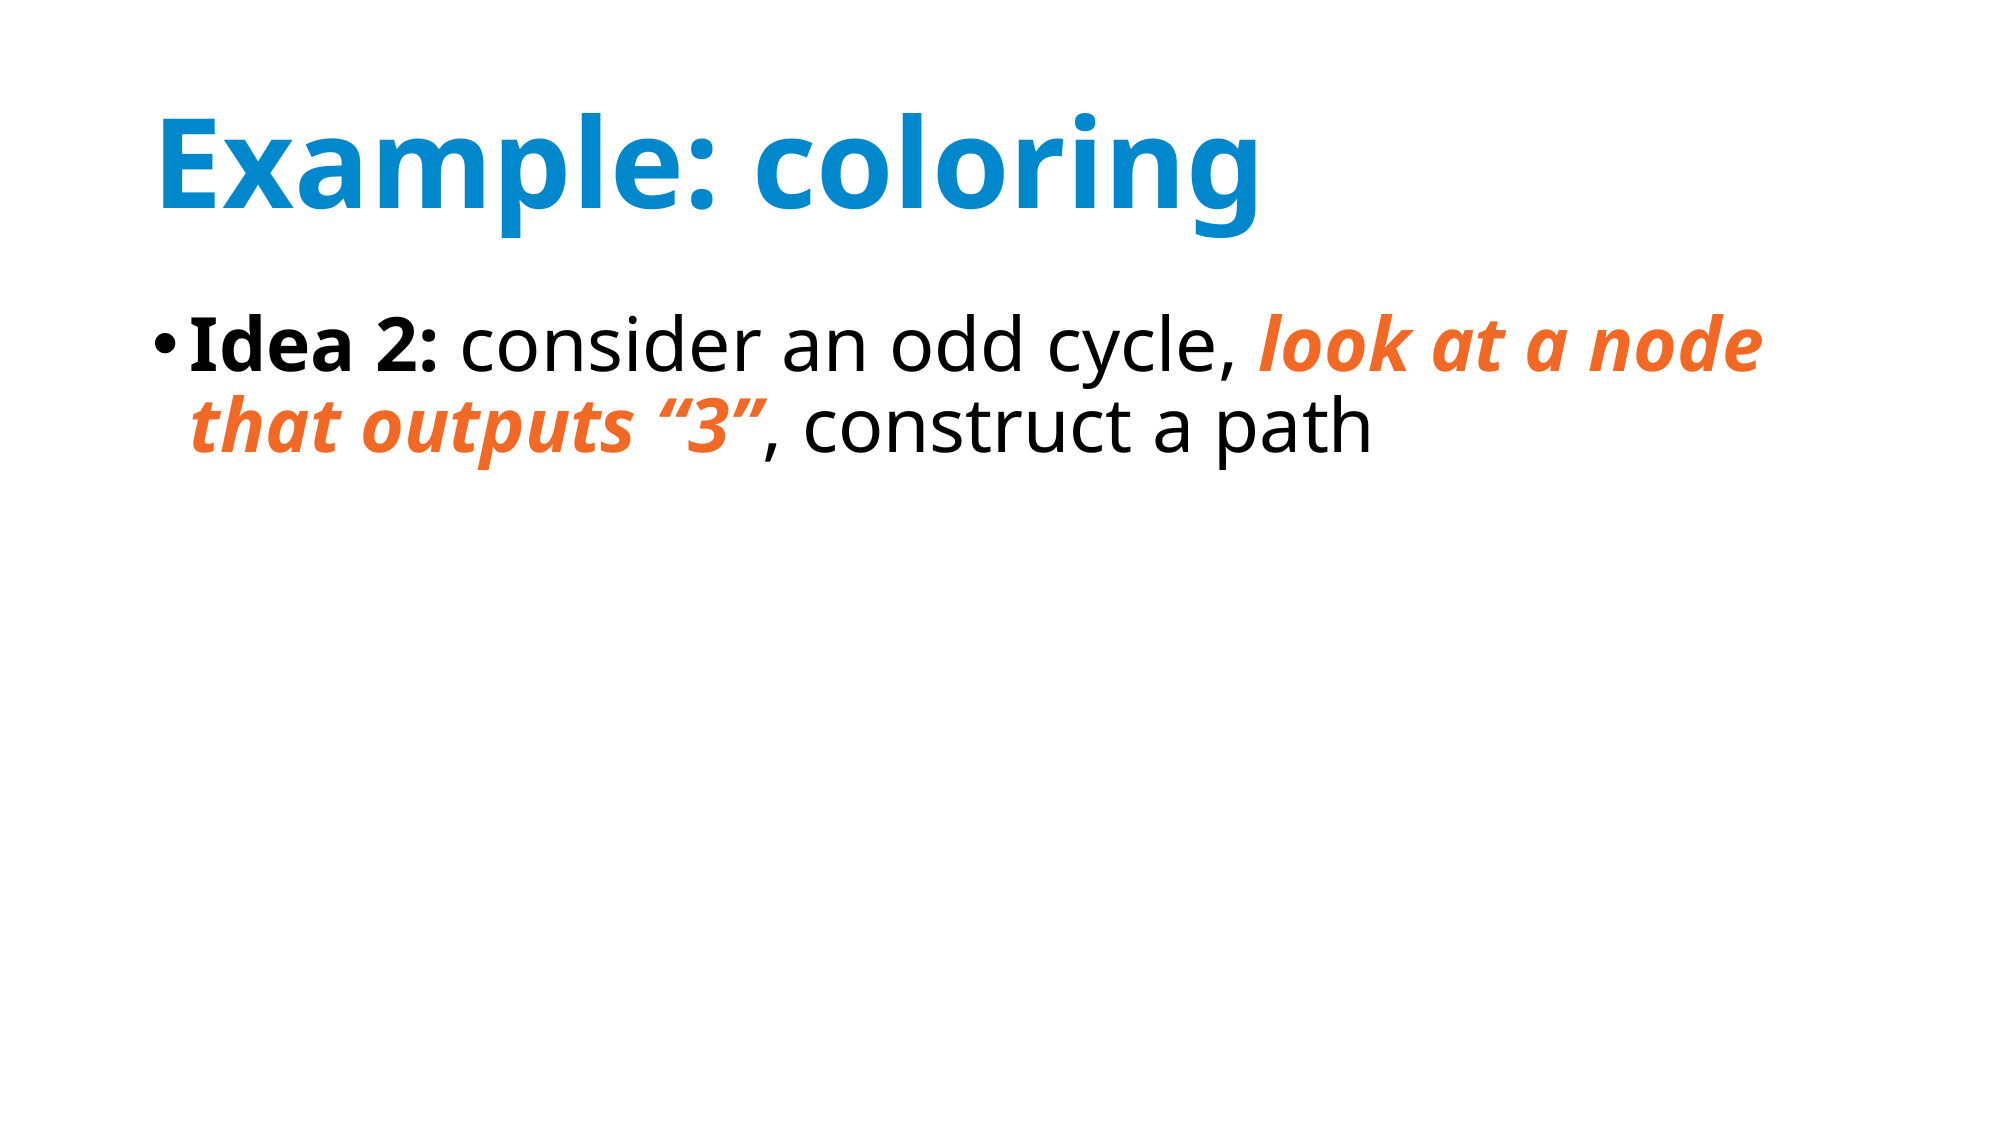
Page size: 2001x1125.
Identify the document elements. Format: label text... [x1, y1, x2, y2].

title Example: coloring [137, 59, 1863, 278]
list Idea 2: consider an odd cycle, look at a node that outputs “3”, construct a path [137, 299, 1863, 1014]
